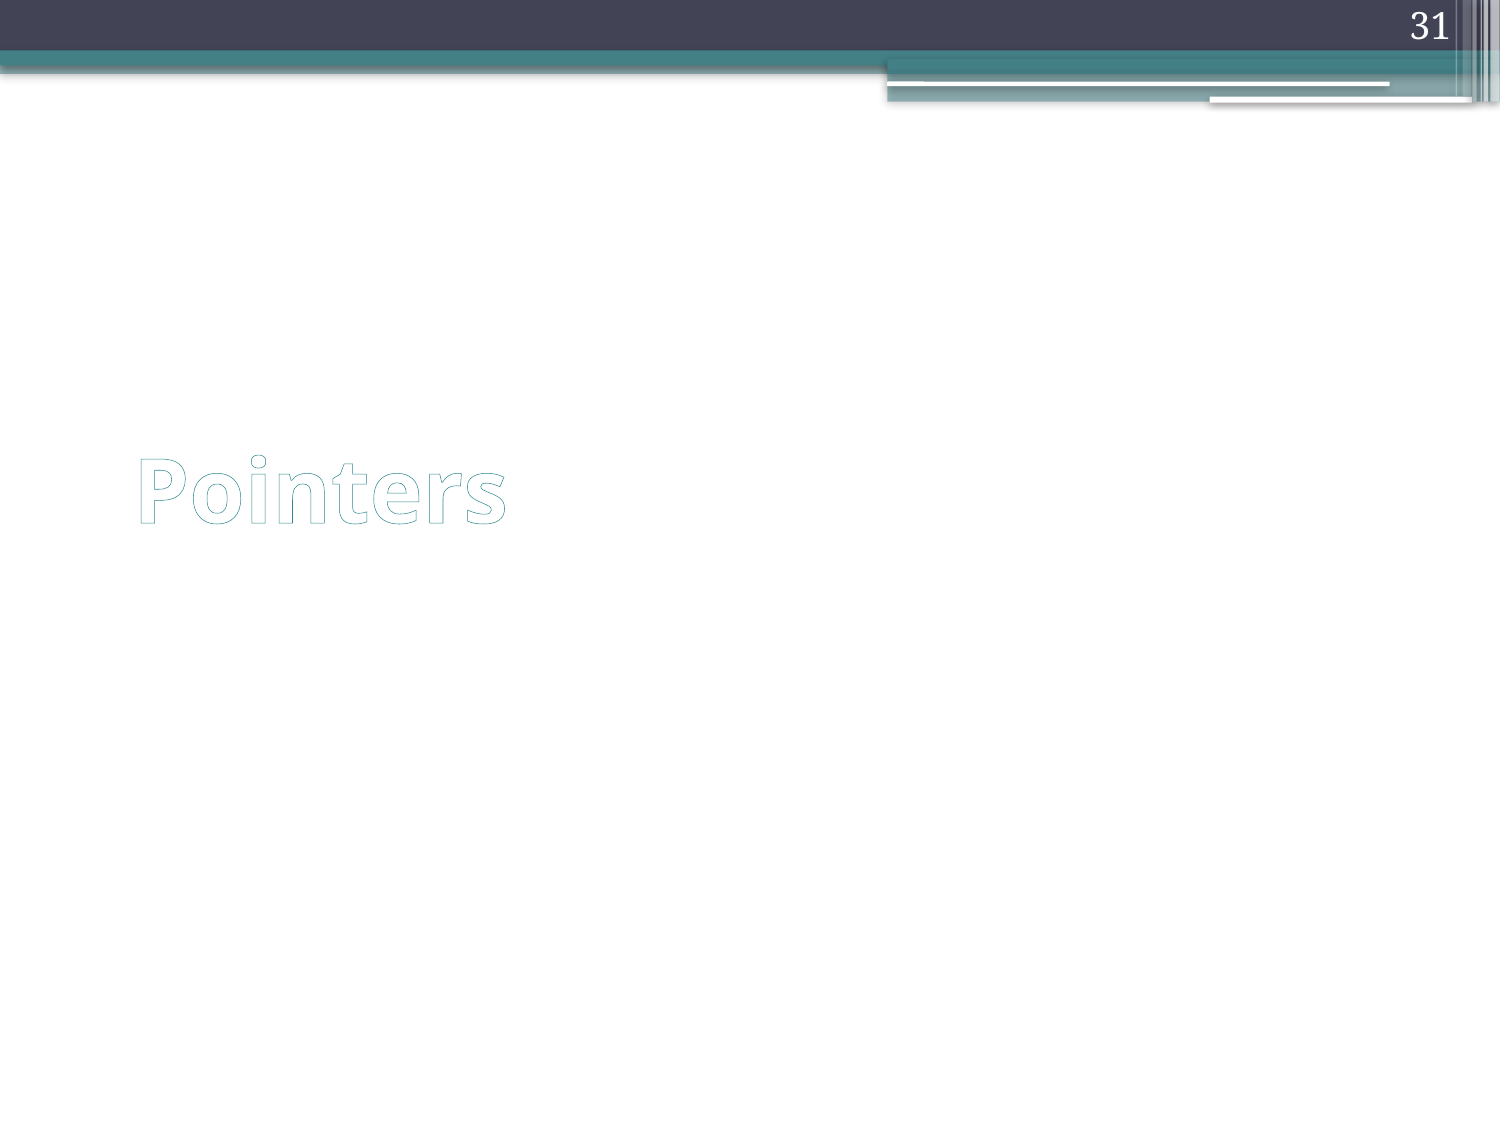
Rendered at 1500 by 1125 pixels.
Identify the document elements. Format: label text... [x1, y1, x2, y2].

slide_number 31 [1341, 0, 1466, 61]
title Pointers [118, 324, 1394, 549]
